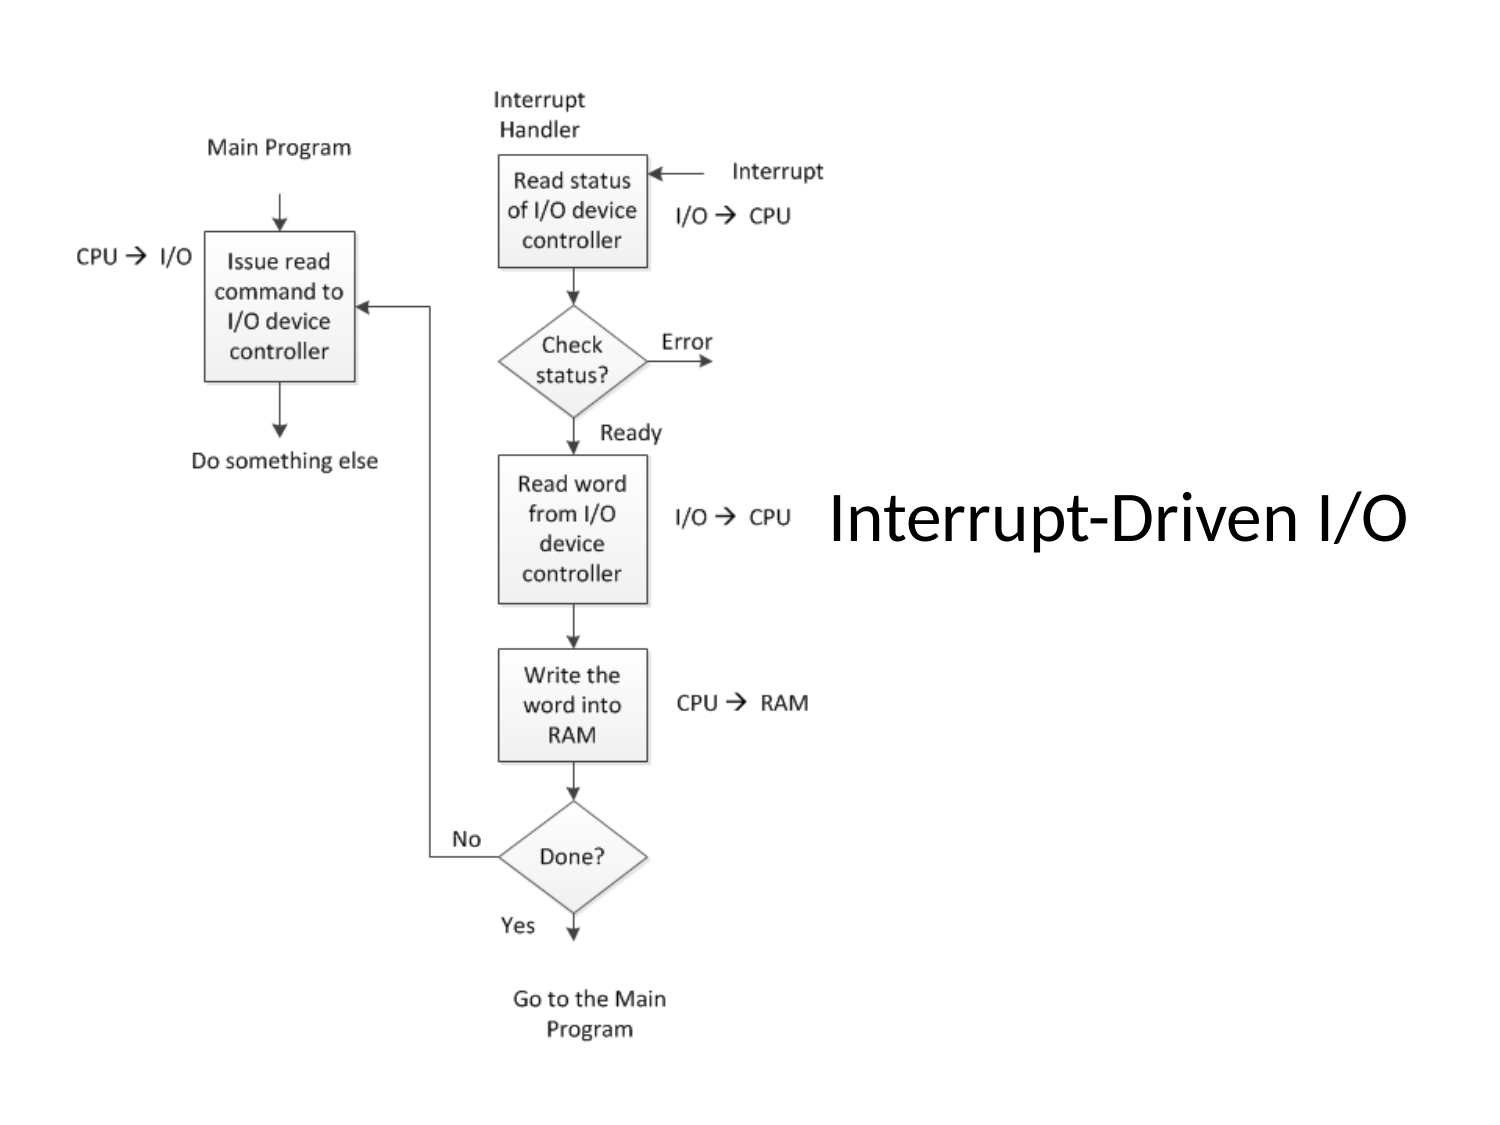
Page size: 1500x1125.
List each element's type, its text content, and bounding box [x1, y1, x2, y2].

title Interrupt-Driven I/O [829, 425, 1425, 600]
picture [76, 80, 826, 1044]
